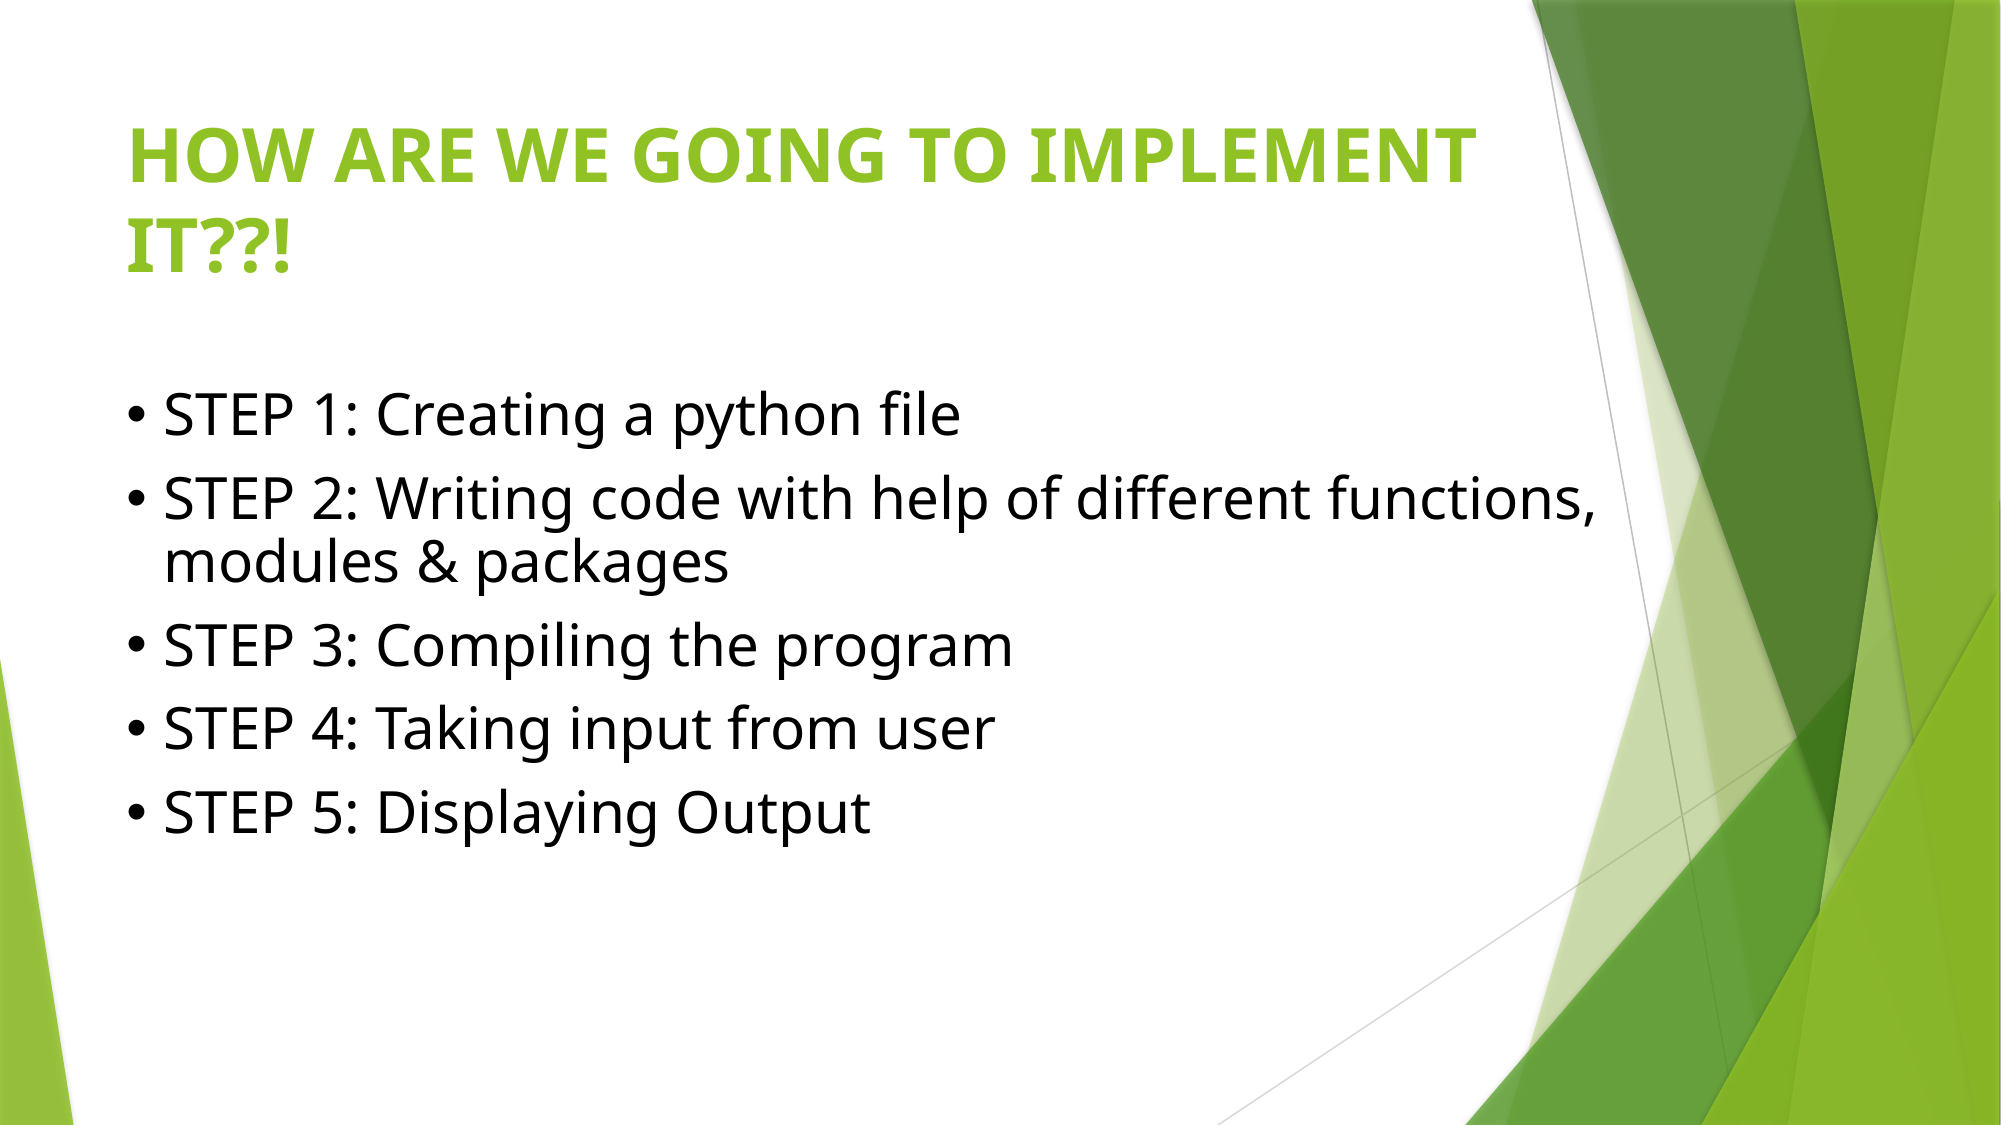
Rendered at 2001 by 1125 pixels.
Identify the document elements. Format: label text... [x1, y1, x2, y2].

title HOW ARE WE GOING TO IMPLEMENT IT??! [111, 99, 1522, 317]
text_box STEP 1: Creating a python file STEP 2: Writing code with help of different functions, modules & packages STEP 3: Compiling the program STEP 4: Taking input from user STEP 5: Displaying Output [111, 378, 1671, 1092]
